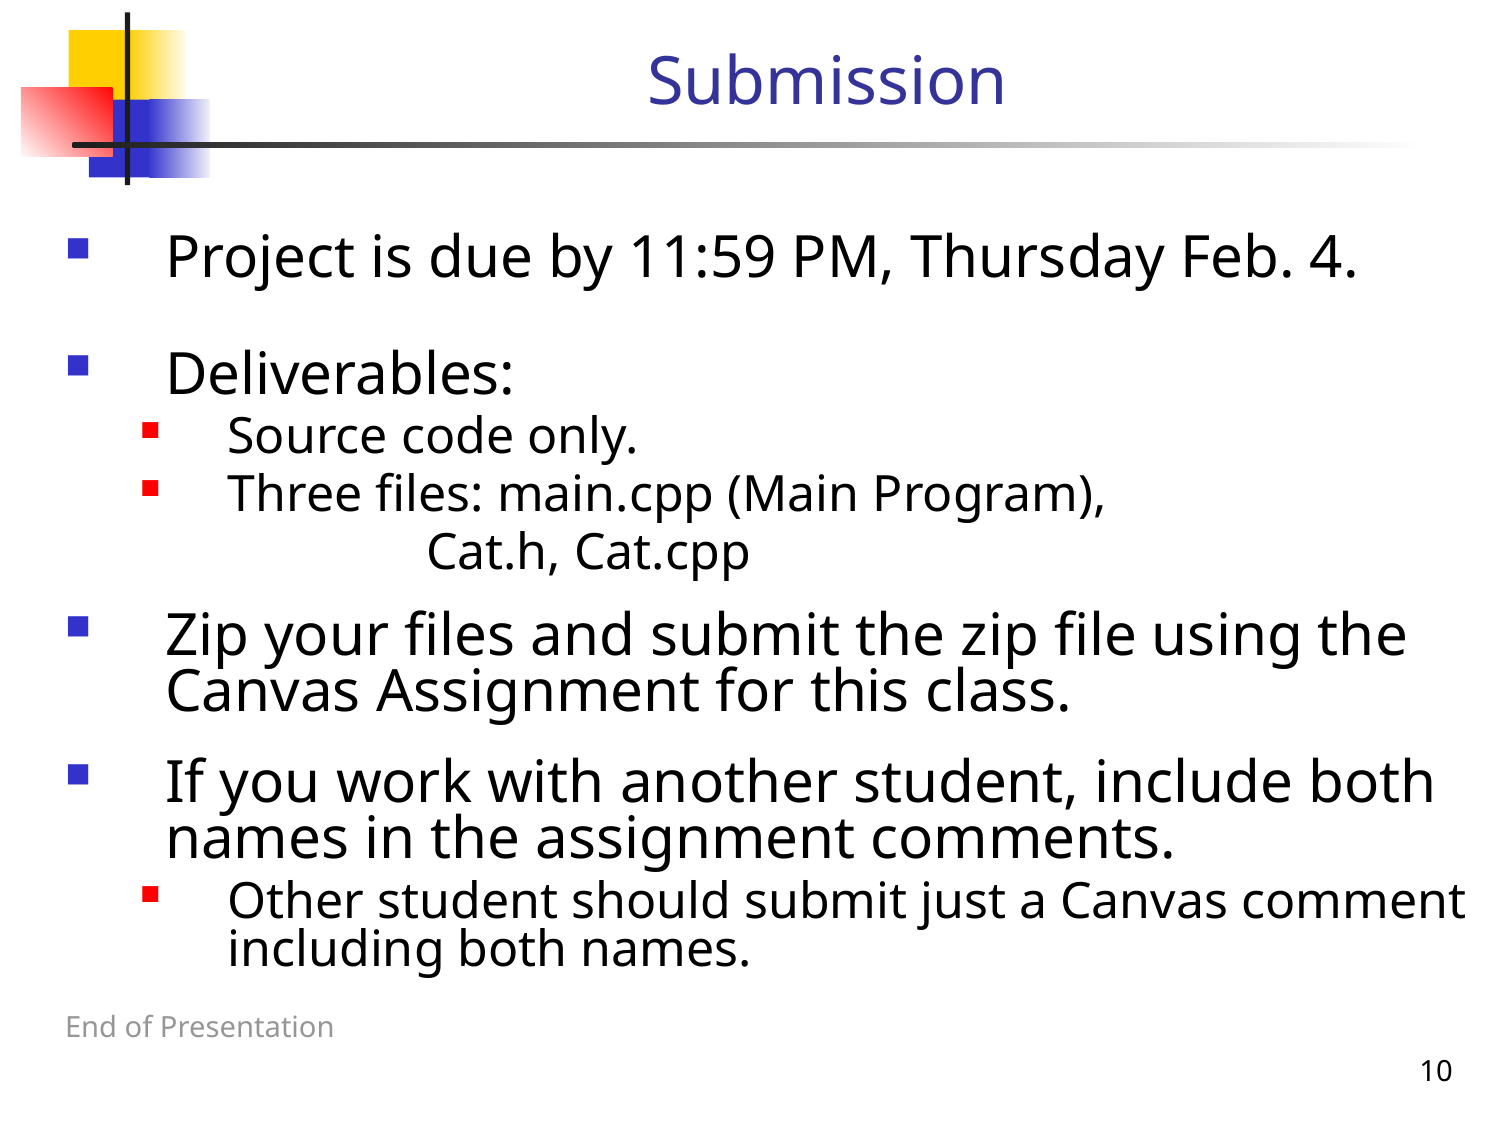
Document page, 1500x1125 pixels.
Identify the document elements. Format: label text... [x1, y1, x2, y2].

title Submission [188, 35, 1468, 125]
list Project is due by 11:59 PM, Thursday Feb. 4. Deliverables: Source code only. Three files: main.cpp (Main Program), Cat.h, Cat.cpp Zip your files and submit the zip file using the Canvas Assignment for this class. If you work with another student, include both names in the assignment comments. Other student should submit just a Canvas comment including both names. End of Presentation [50, 224, 1500, 1013]
slide_number 10 [1154, 1023, 1468, 1100]
